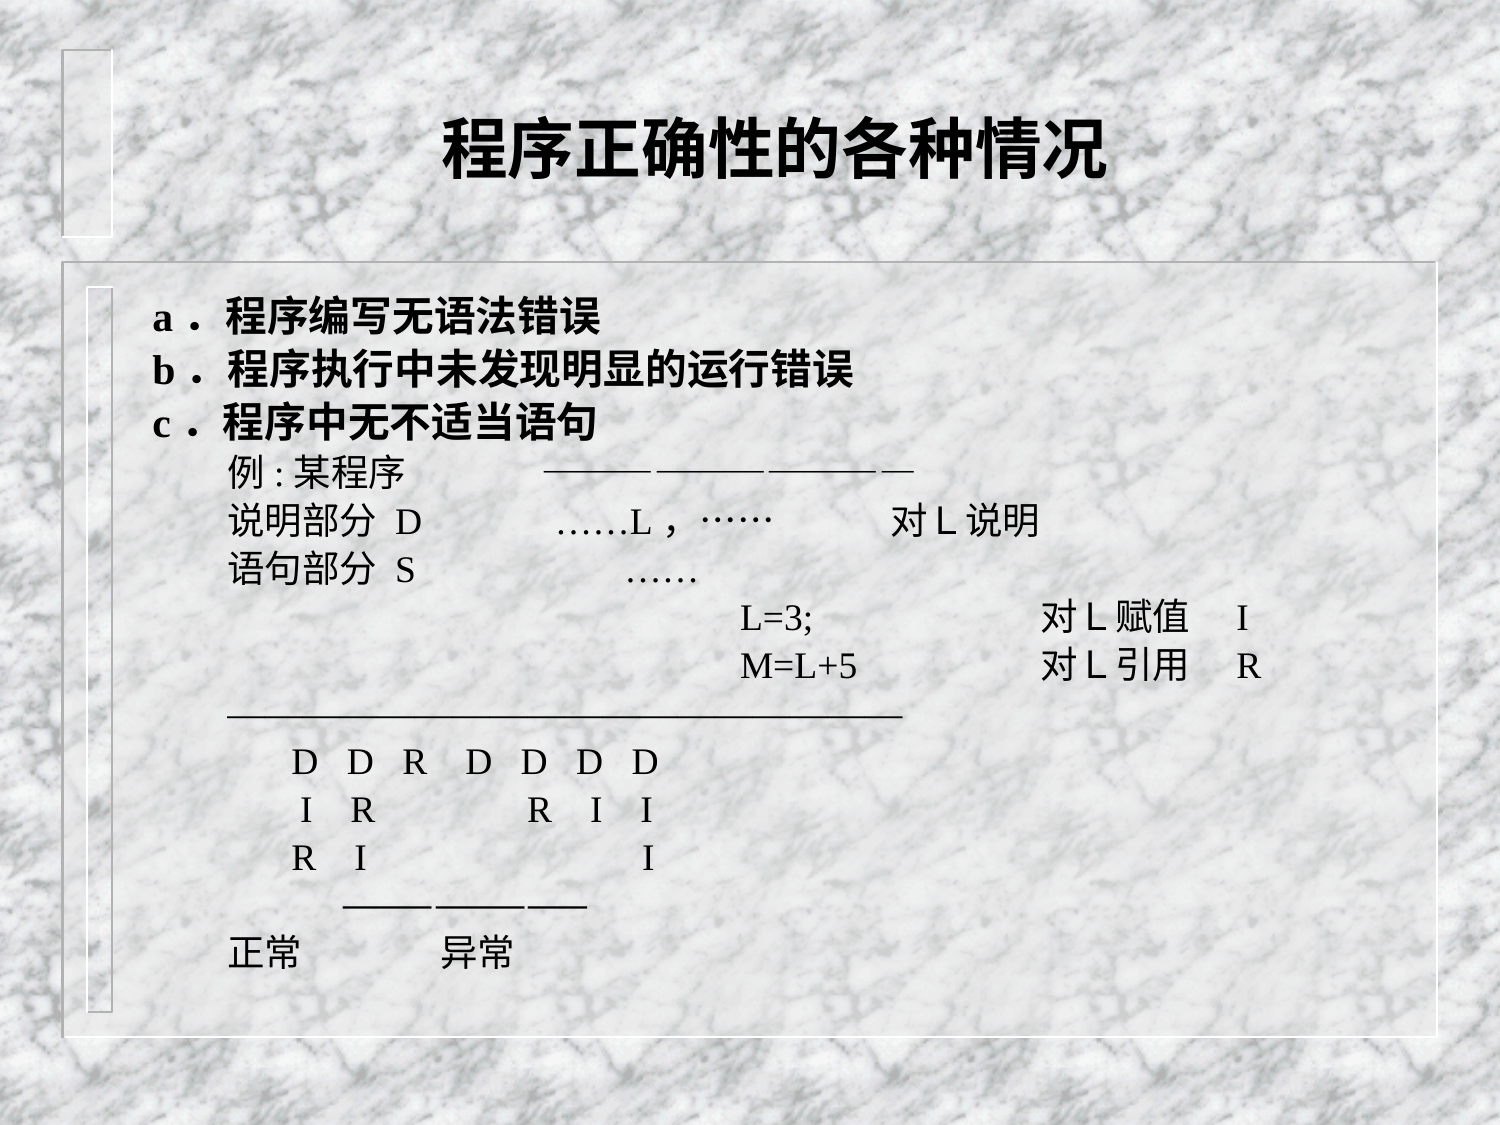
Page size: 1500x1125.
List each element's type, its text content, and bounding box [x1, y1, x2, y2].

list a．程序编写无语法错误 b．程序执行中未发现明显的运行错误 c．程序中无不适当语句 例:某程序 —————————— 说明部分 D ……L，…… 对Ｌ说明 语句部分 S …… L=3; 对Ｌ赋值 I M=L+5 对Ｌ引用 R —————————————————— D D R D D D D I R R I I R I I ———————— 正常 异常 [137, 287, 1413, 963]
title 程序正确性的各种情况 [137, 56, 1413, 238]
picture [0, 0, 1500, 1125]
